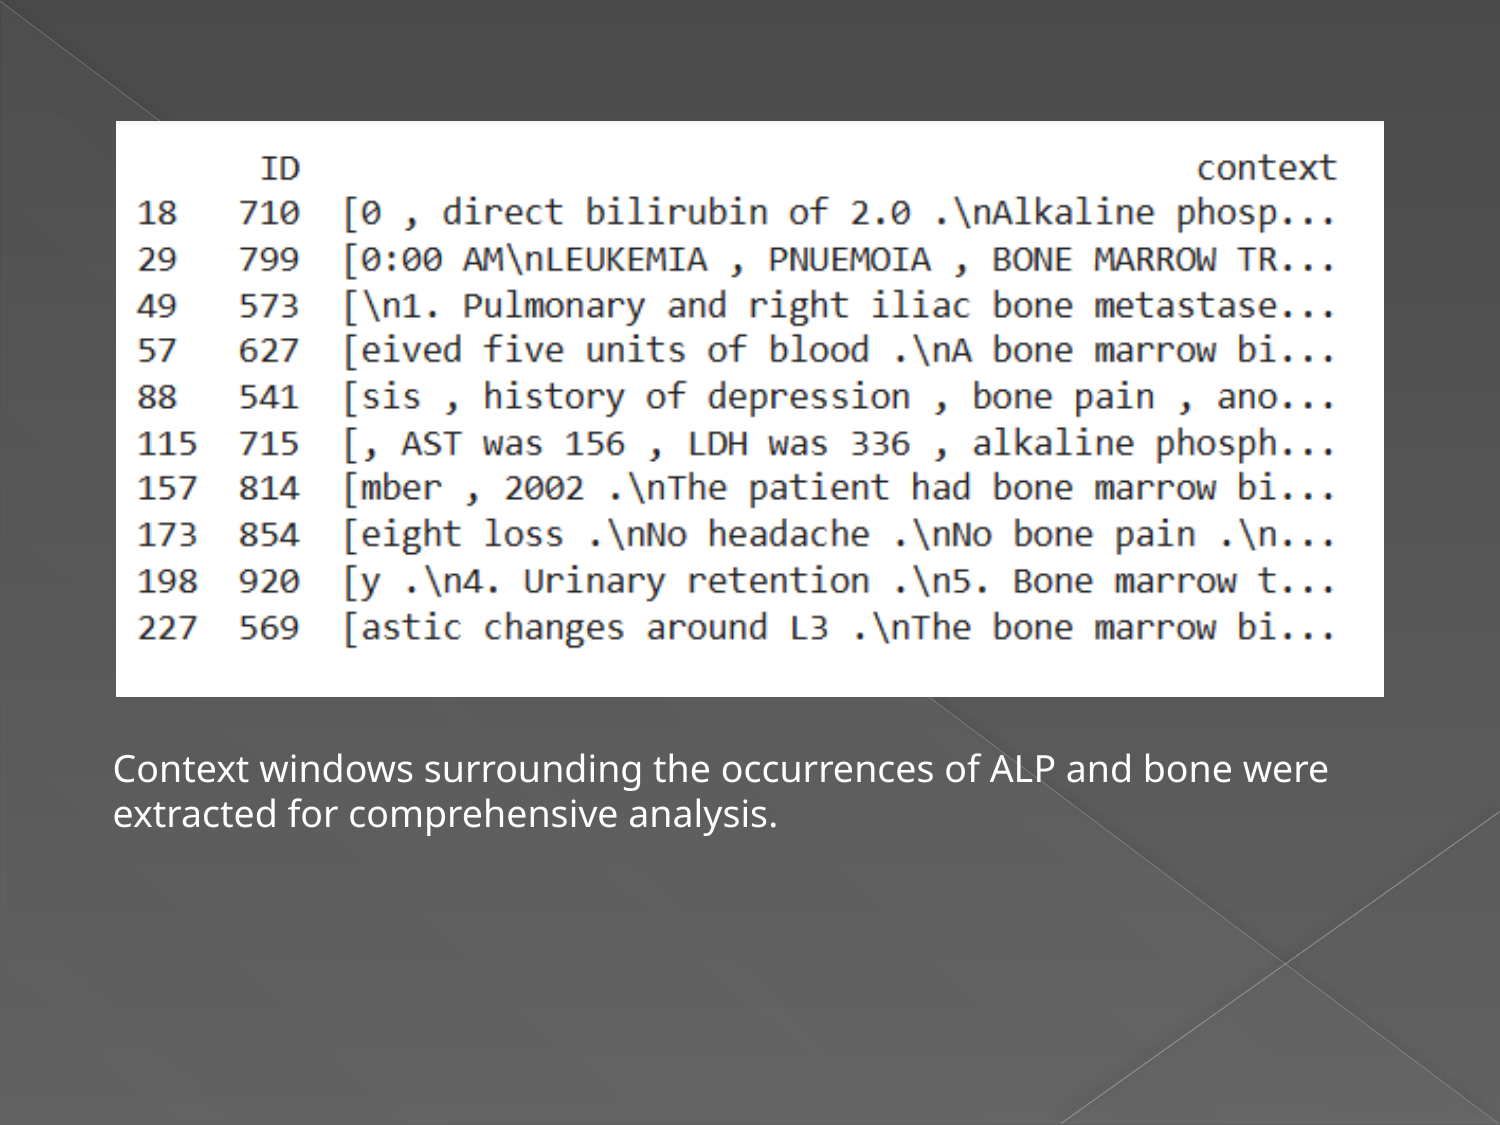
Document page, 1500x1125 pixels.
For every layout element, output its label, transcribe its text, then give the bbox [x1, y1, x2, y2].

picture [116, 121, 1384, 697]
list Context windows surrounding the occurrences of ALP and bone were extracted for comprehensive analysis. [87, 737, 1438, 1059]
